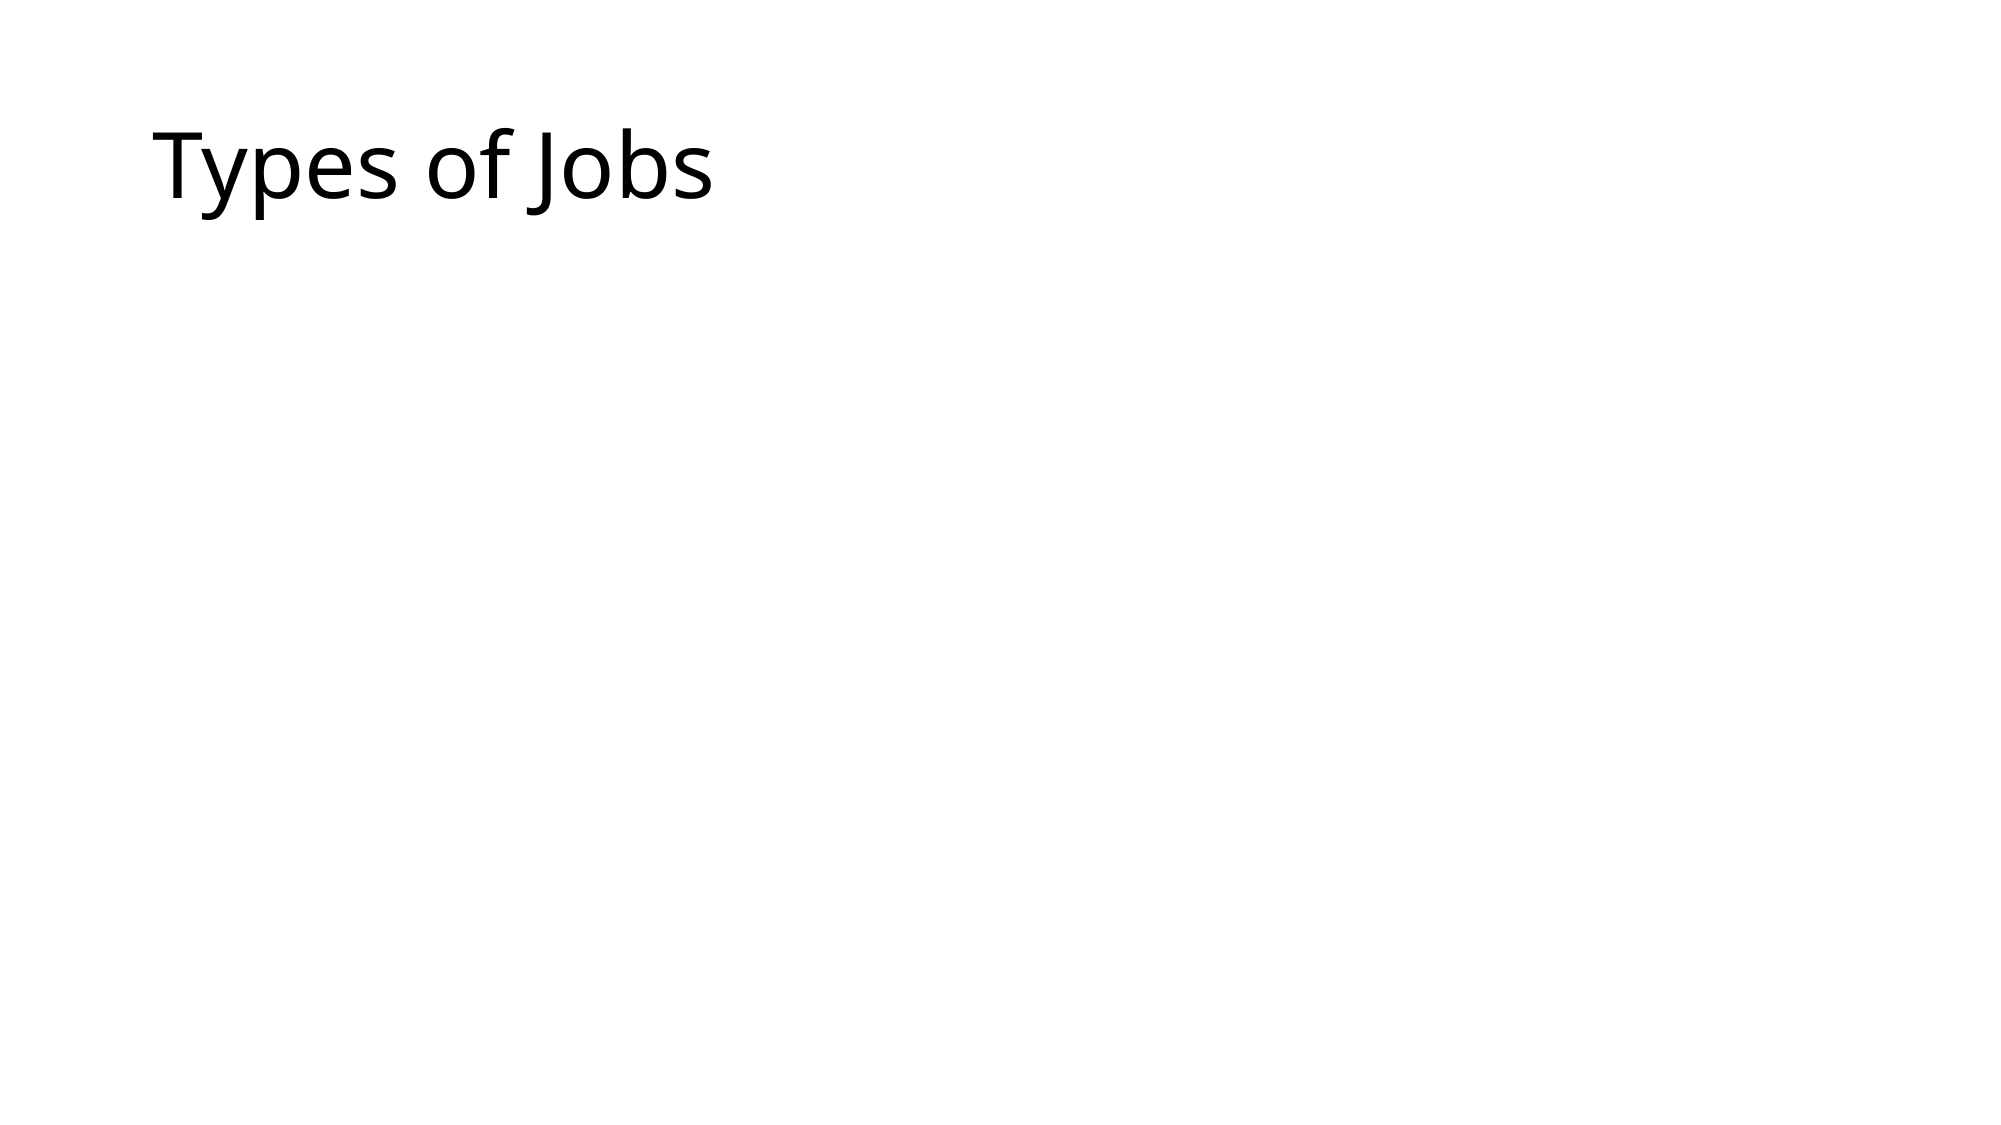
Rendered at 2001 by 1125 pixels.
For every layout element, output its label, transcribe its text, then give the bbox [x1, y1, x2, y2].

title Types of Jobs [137, 59, 1863, 278]
